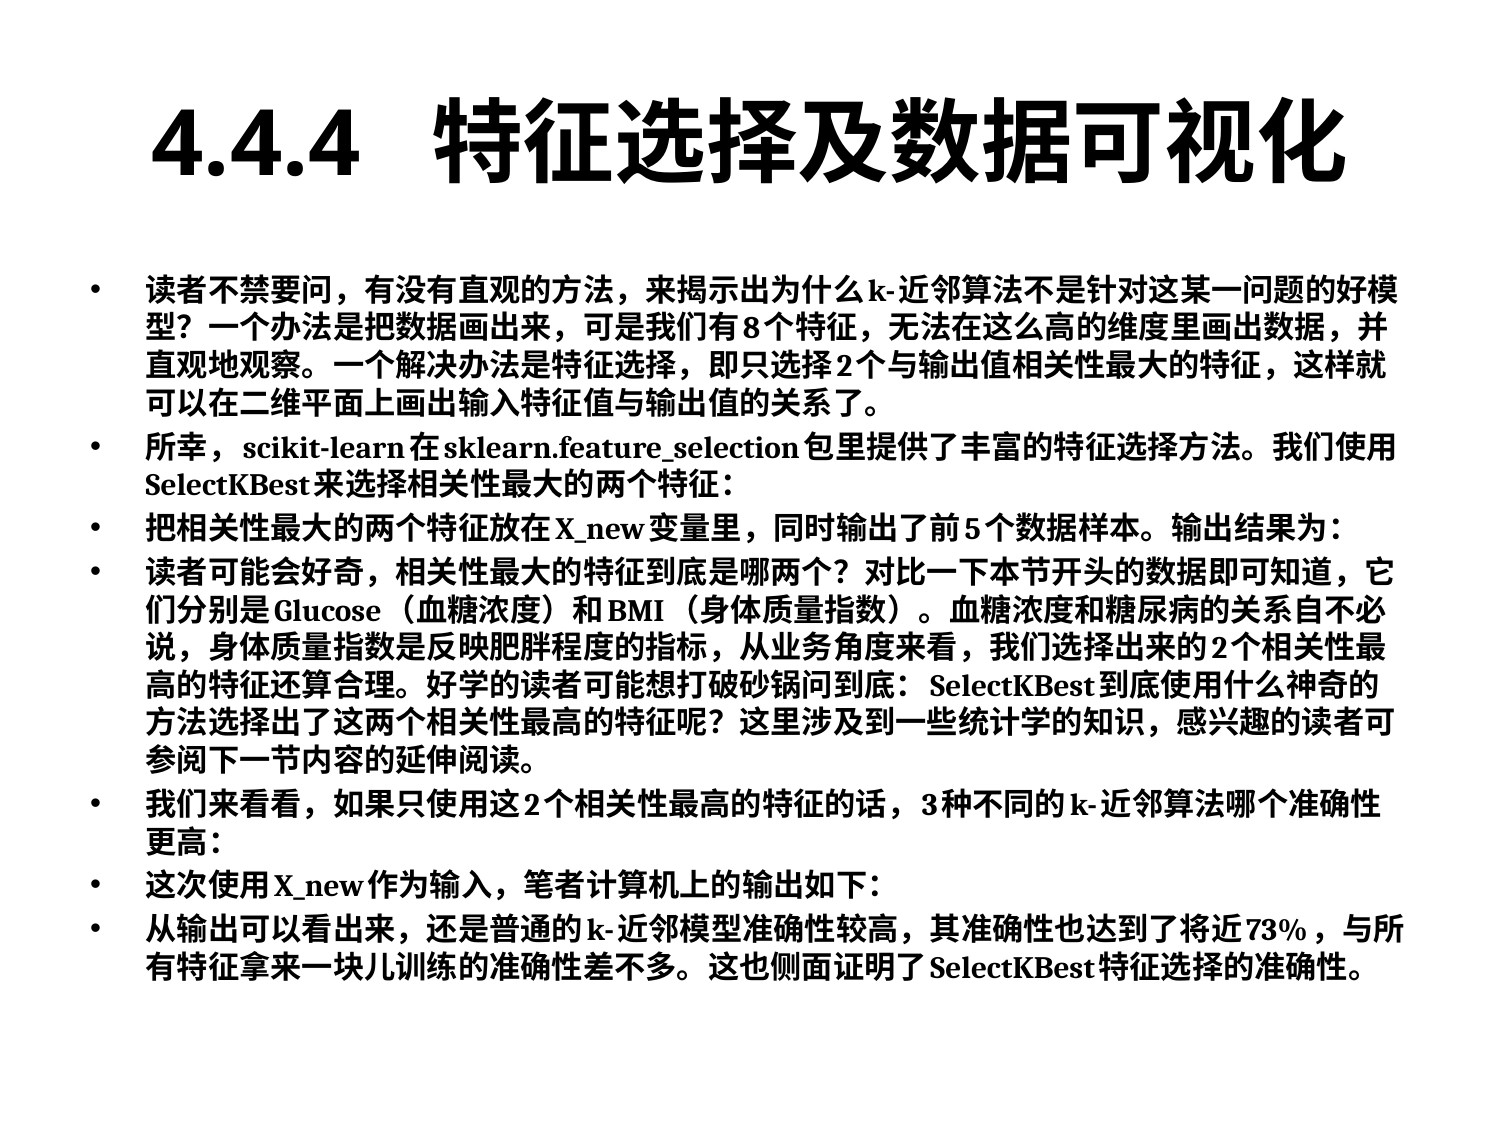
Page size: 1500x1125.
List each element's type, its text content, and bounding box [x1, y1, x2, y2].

title 4.4.4 特征选择及数据可视化 [75, 45, 1425, 233]
list 读者不禁要问，有没有直观的方法，来揭示出为什么k-近邻算法不是针对这某一问题的好模型？一个办法是把数据画出来，可是我们有8个特征，无法在这么高的维度里画出数据，并直观地观察。一个解决办法是特征选择，即只选择2个与输出值相关性最大的特征，这样就可以在二维平面上画出输入特征值与输出值的关系了。 所幸，scikit-learn在sklearn.feature_selection包里提供了丰富的特征选择方法。我们使用SelectKBest来选择相关性最大的两个特征： 把相关性最大的两个特征放在X_new变量里，同时输出了前5个数据样本。输出结果为： 读者可能会好奇，相关性最大的特征到底是哪两个？对比一下本节开头的数据即可知道，它们分别是Glucose（血糖浓度）和BMI（身体质量指数）。血糖浓度和糖尿病的关系自不必说，身体质量指数是反映肥胖程度的指标，从业务角度来看，我们选择出来的2个相关性最高的特征还算合理。好学的读者可能想打破砂锅问到底：SelectKBest到底使用什么神奇的方法选择出了这两个相关性最高的特征呢？这里涉及到一些统计学的知识，感兴趣的读者可参阅下一节内容的延伸阅读。 我们来看看，如果只使用这2个相关性最高的特征的话，3种不同的k-近邻算法哪个准确性更高： 这次使用X_new作为输入，笔者计算机上的输出如下： 从输出可以看出来，还是普通的k-近邻模型准确性较高，其准确性也达到了将近73%，与所有特征拿来一块儿训练的准确性差不多。这也侧面证明了SelectKBest特征选择的准确性。 [75, 262, 1425, 1005]
